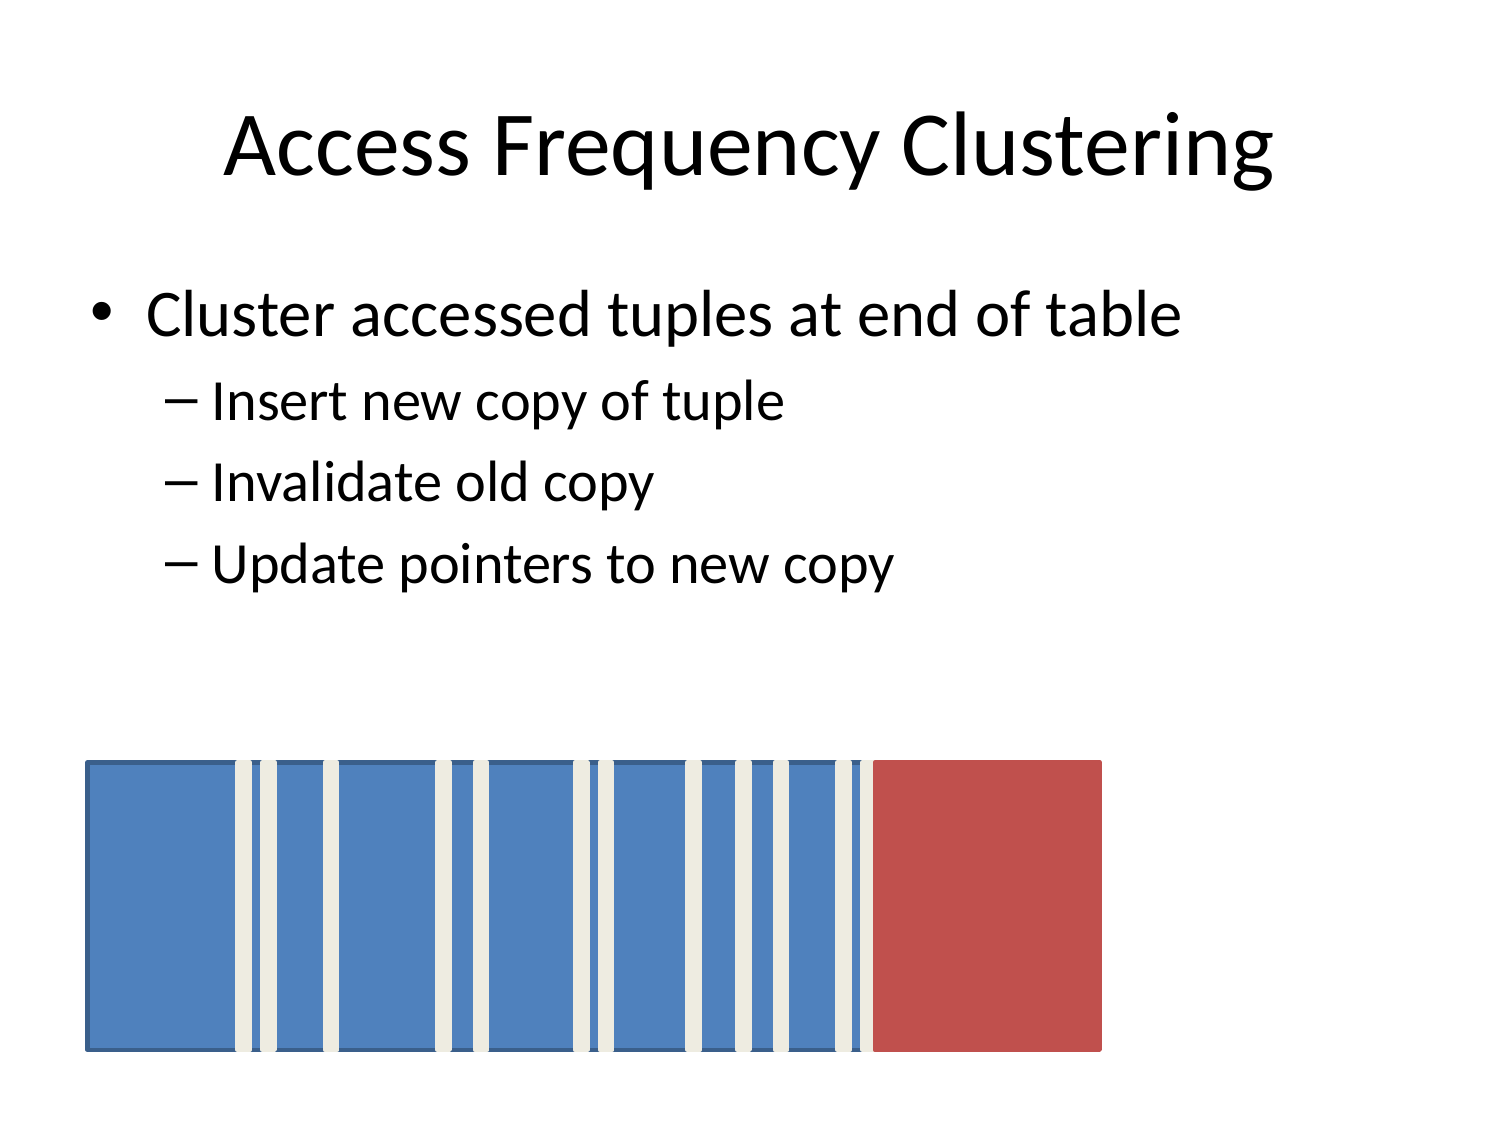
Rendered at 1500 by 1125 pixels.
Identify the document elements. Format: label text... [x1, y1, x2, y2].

text_box [685, 760, 702, 1052]
text_box [435, 760, 452, 1052]
text_box [835, 760, 852, 1052]
text_box [339, 760, 435, 1052]
text_box [614, 760, 685, 1052]
text_box [873, 760, 1102, 1052]
text_box [773, 760, 789, 1052]
text_box [735, 760, 752, 1052]
text_box [702, 760, 735, 1052]
text_box [789, 760, 835, 1052]
text_box [252, 760, 260, 1052]
list Cluster accessed tuples at end of table Insert new copy of tuple Invalidate old copy Update pointers to new copy [75, 262, 1500, 1005]
text_box [323, 760, 339, 1052]
text_box [573, 760, 590, 1052]
title Access Frequency Clustering [75, 45, 1425, 233]
text_box [451, 760, 473, 1052]
text_box [860, 760, 873, 1052]
text_box [235, 760, 252, 1052]
text_box [260, 760, 277, 1052]
text_box [590, 760, 598, 1052]
text_box [598, 760, 614, 1052]
text_box [751, 760, 773, 1052]
text_box [473, 760, 489, 1052]
text_box [852, 760, 860, 1052]
text_box [489, 760, 573, 1052]
text_box [85, 760, 235, 1052]
text_box [276, 760, 323, 1052]
